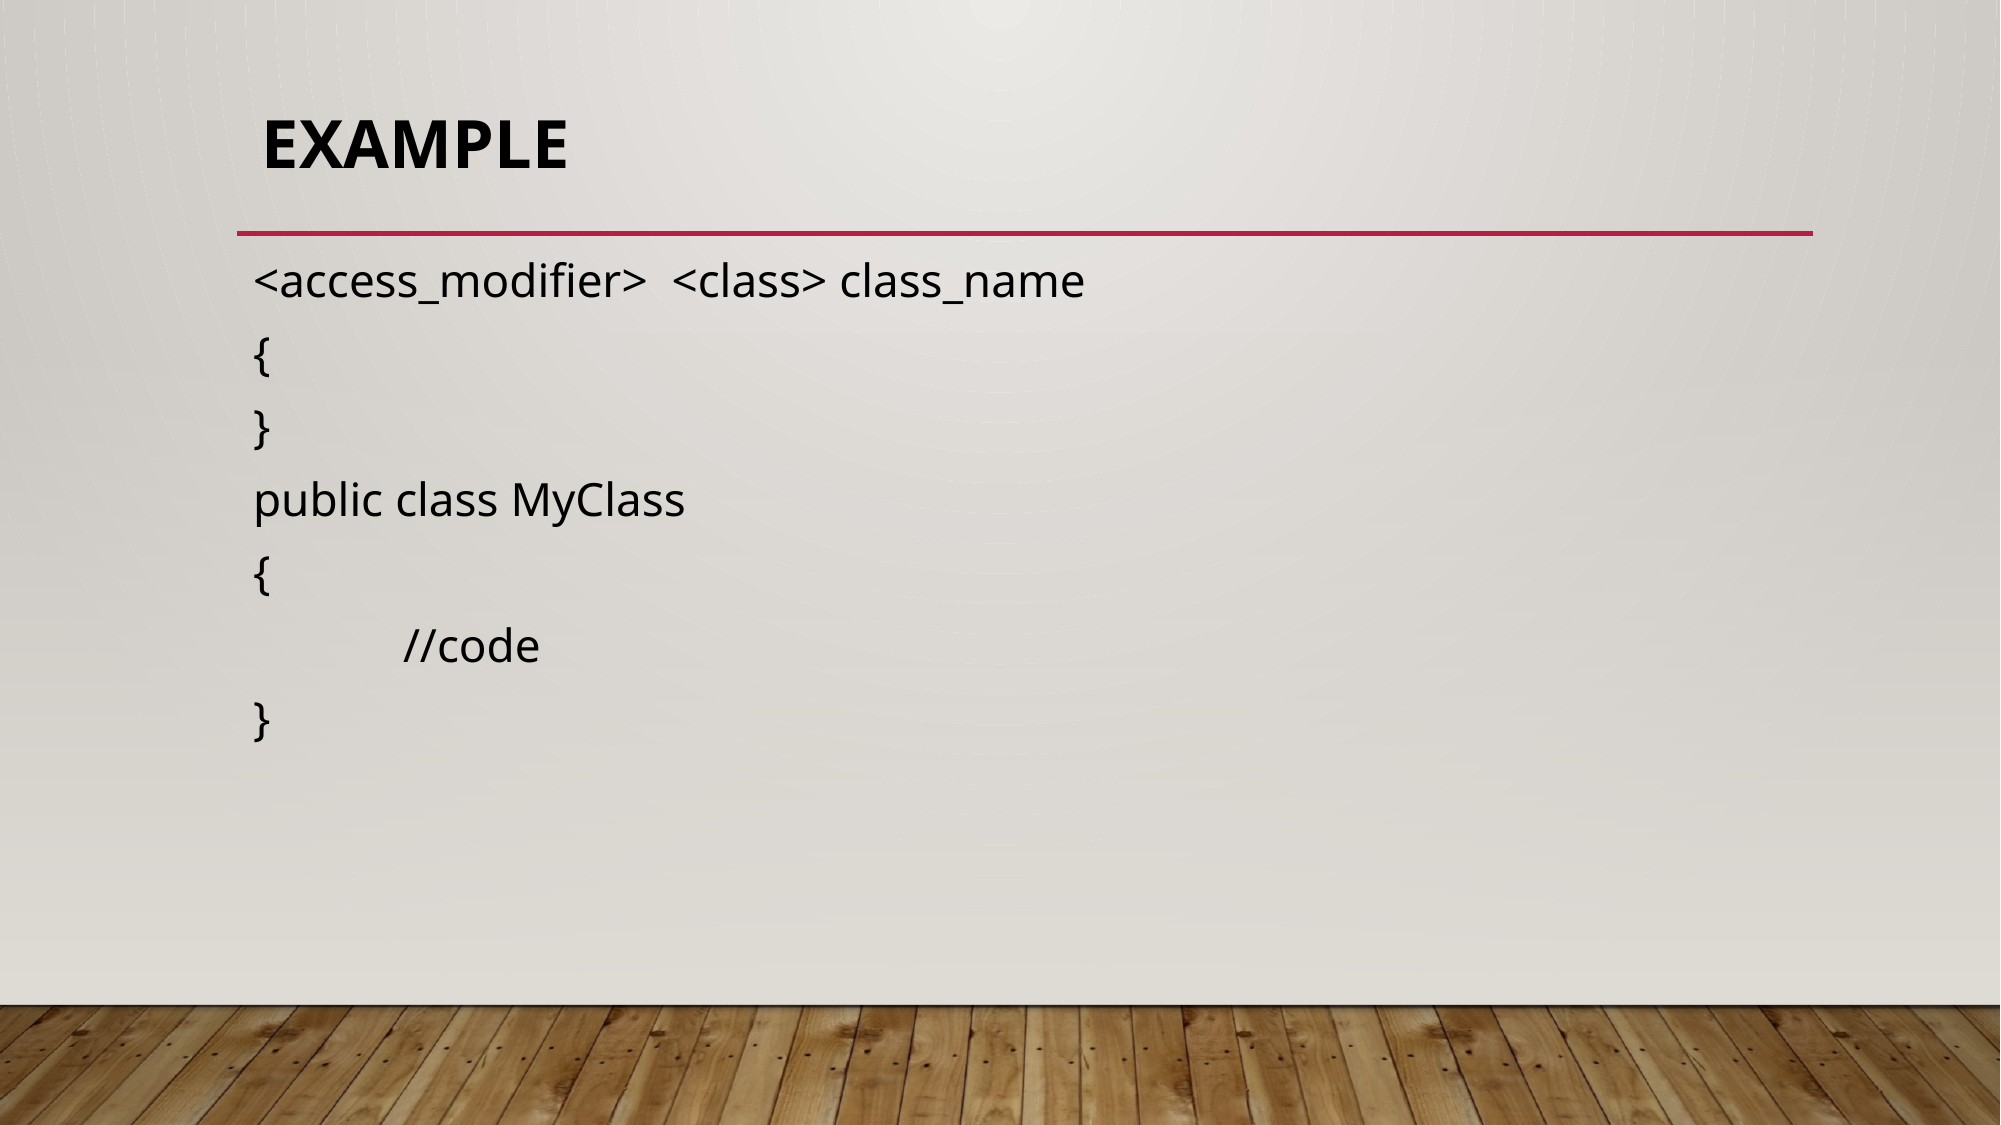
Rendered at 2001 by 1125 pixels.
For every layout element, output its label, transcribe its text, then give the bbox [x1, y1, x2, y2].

list <access_modifier> <class> class_name { } public class MyClass { //code } [238, 238, 1814, 986]
picture [0, 1005, 2000, 1125]
title Example [246, 103, 1823, 229]
